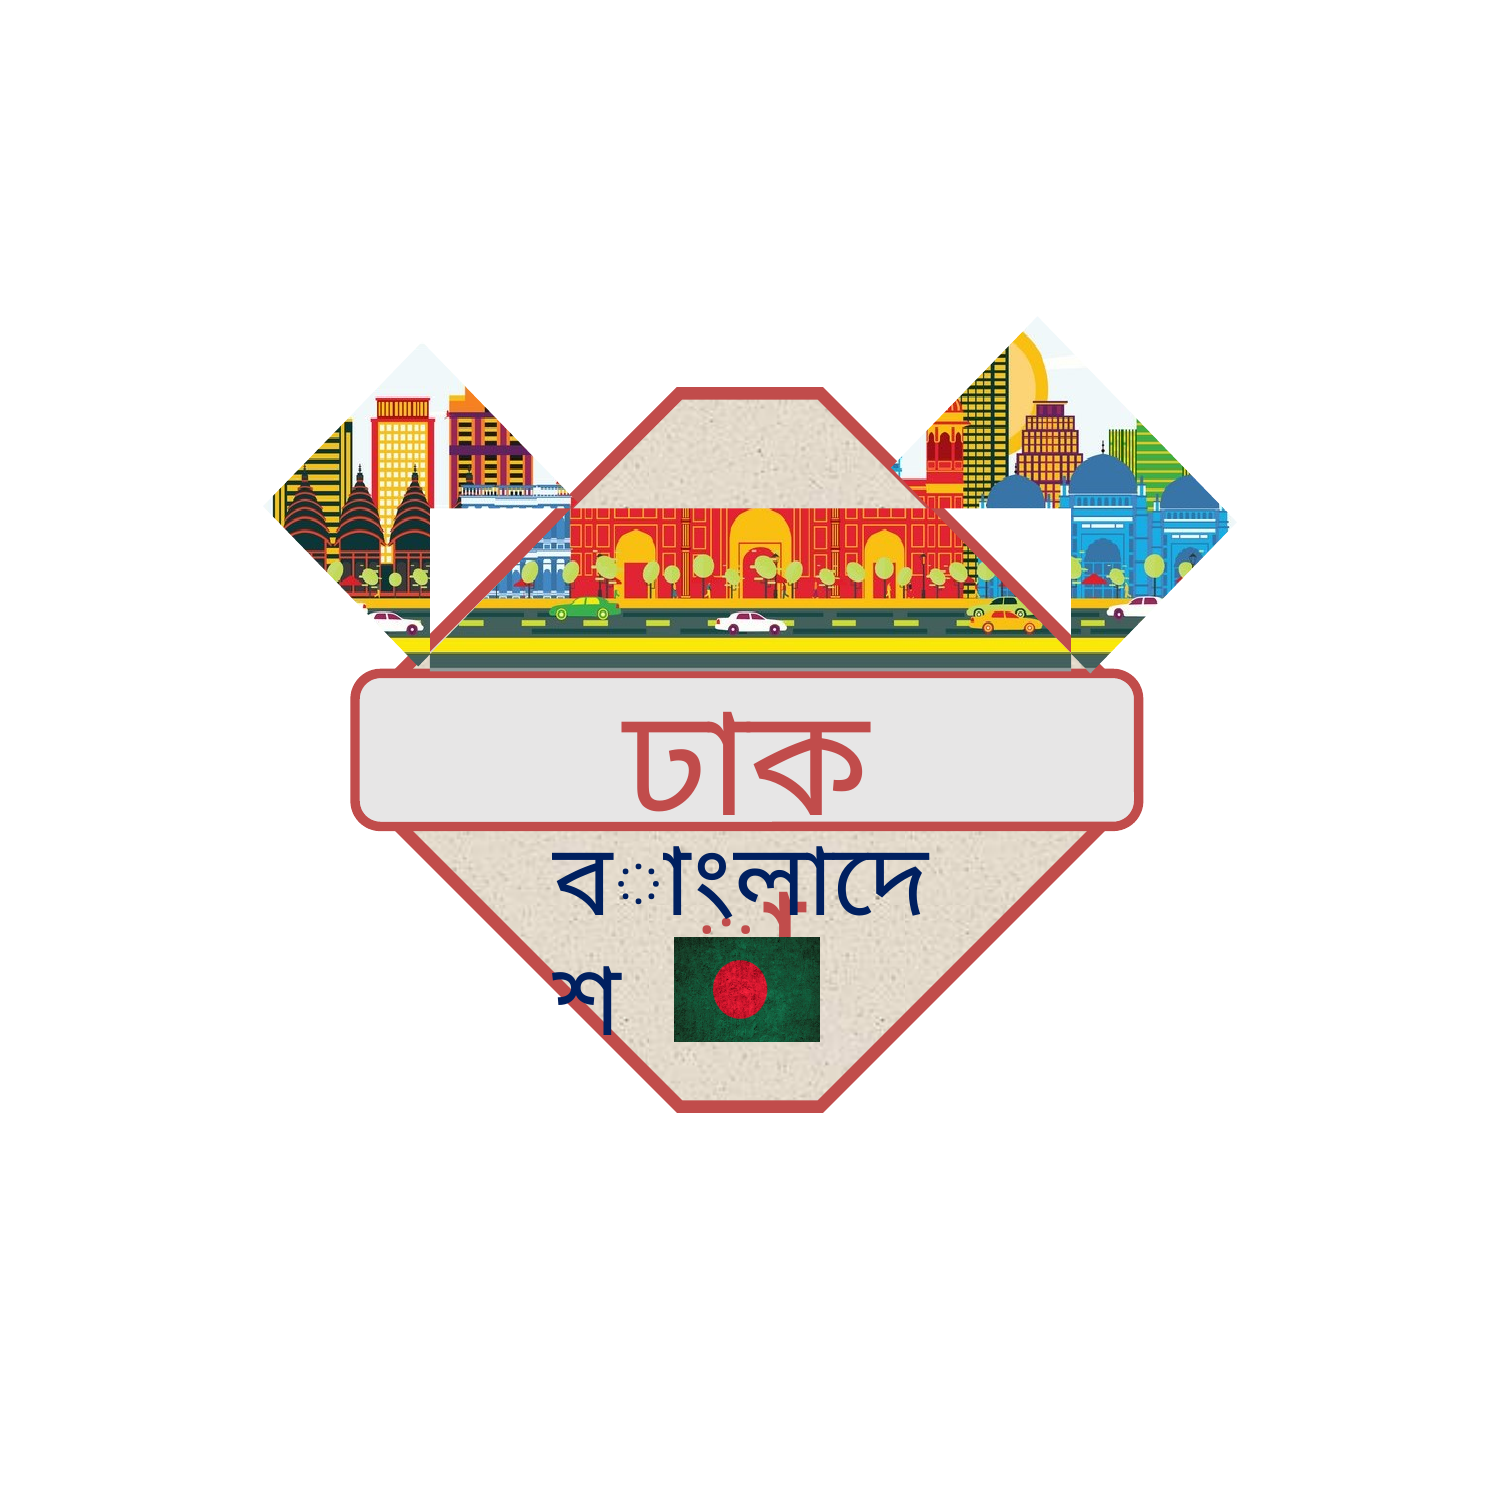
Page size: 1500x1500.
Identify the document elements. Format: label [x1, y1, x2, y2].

text_box [262, 316, 1237, 1107]
